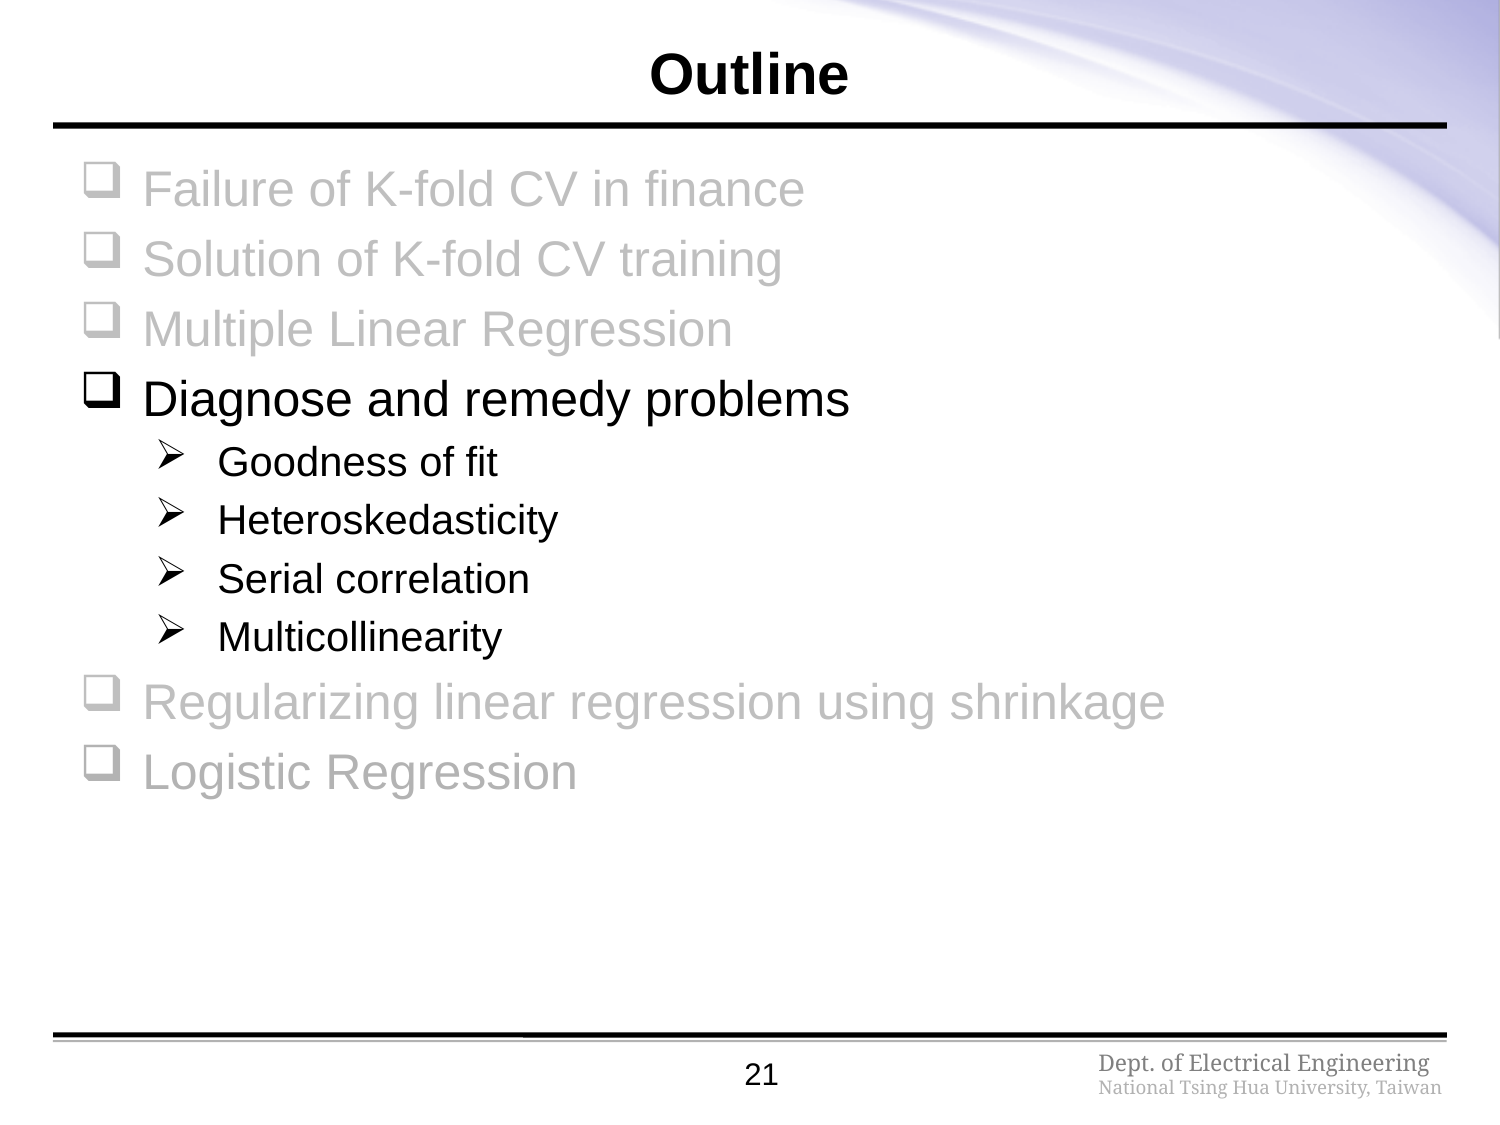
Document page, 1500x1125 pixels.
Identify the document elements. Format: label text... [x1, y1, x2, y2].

title Outline [64, 35, 1436, 108]
list Failure of K-fold CV in finance Solution of K-fold CV training Multiple Linear Regression Diagnose and remedy problems Goodness of fit Heteroskedasticity Serial correlation Multicollinearity Regularizing linear regression using shrinkage Logistic Regression [64, 148, 1436, 1012]
picture [768, 0, 1500, 350]
slide_number 21 [643, 1046, 881, 1095]
